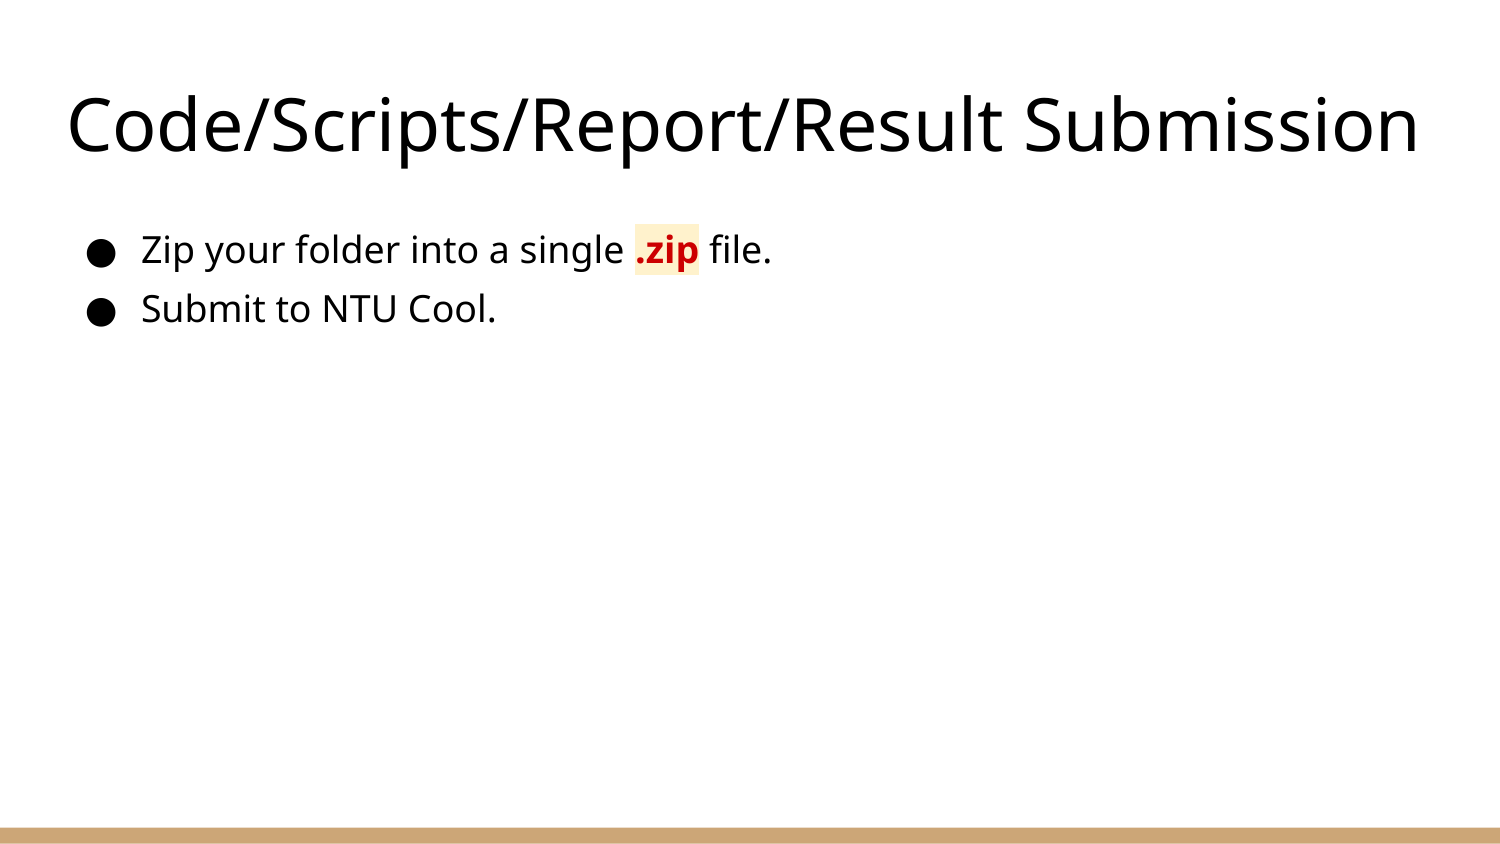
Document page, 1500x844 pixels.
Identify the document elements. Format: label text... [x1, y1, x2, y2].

title Code/Scripts/Report/Result Submission [51, 51, 1449, 189]
list Zip your folder into a single .zip file. Submit to NTU Cool. [51, 200, 1449, 752]
